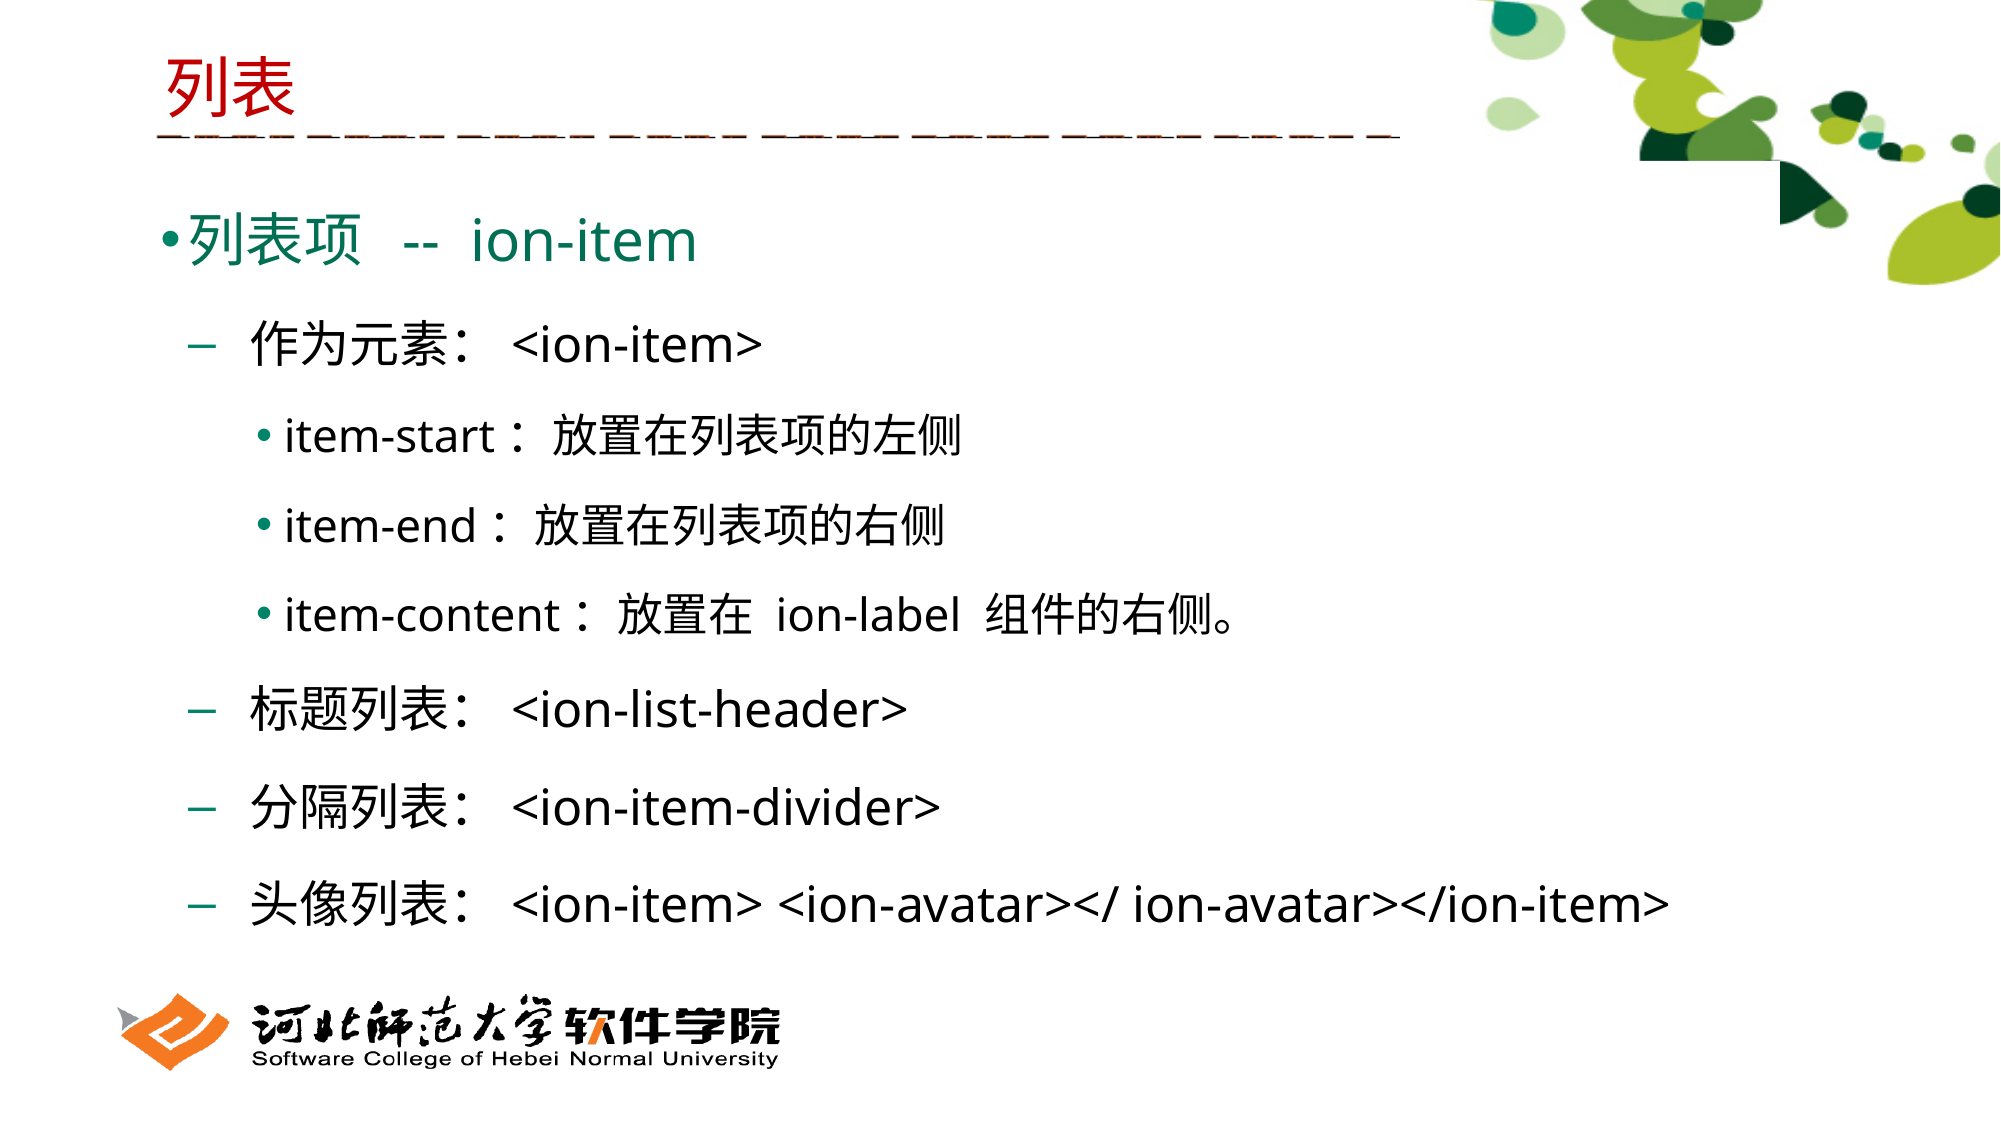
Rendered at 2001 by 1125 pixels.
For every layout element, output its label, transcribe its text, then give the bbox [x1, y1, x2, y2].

picture [0, 0, 2001, 1125]
list 列表 [149, 38, 1392, 120]
list 列表项 -- ion-item 作为元素：<ion-item> item-start：放置在列表项的左侧 item-end：放置在列表项的右侧 item-content：放置在 ion-label 组件的右侧。 标题列表：<ion-list-header> 分隔列表：<ion-item-divider> 头像列表：<ion-item> <ion-avatar></ ion-avatar></ion-item> [113, 160, 1780, 965]
